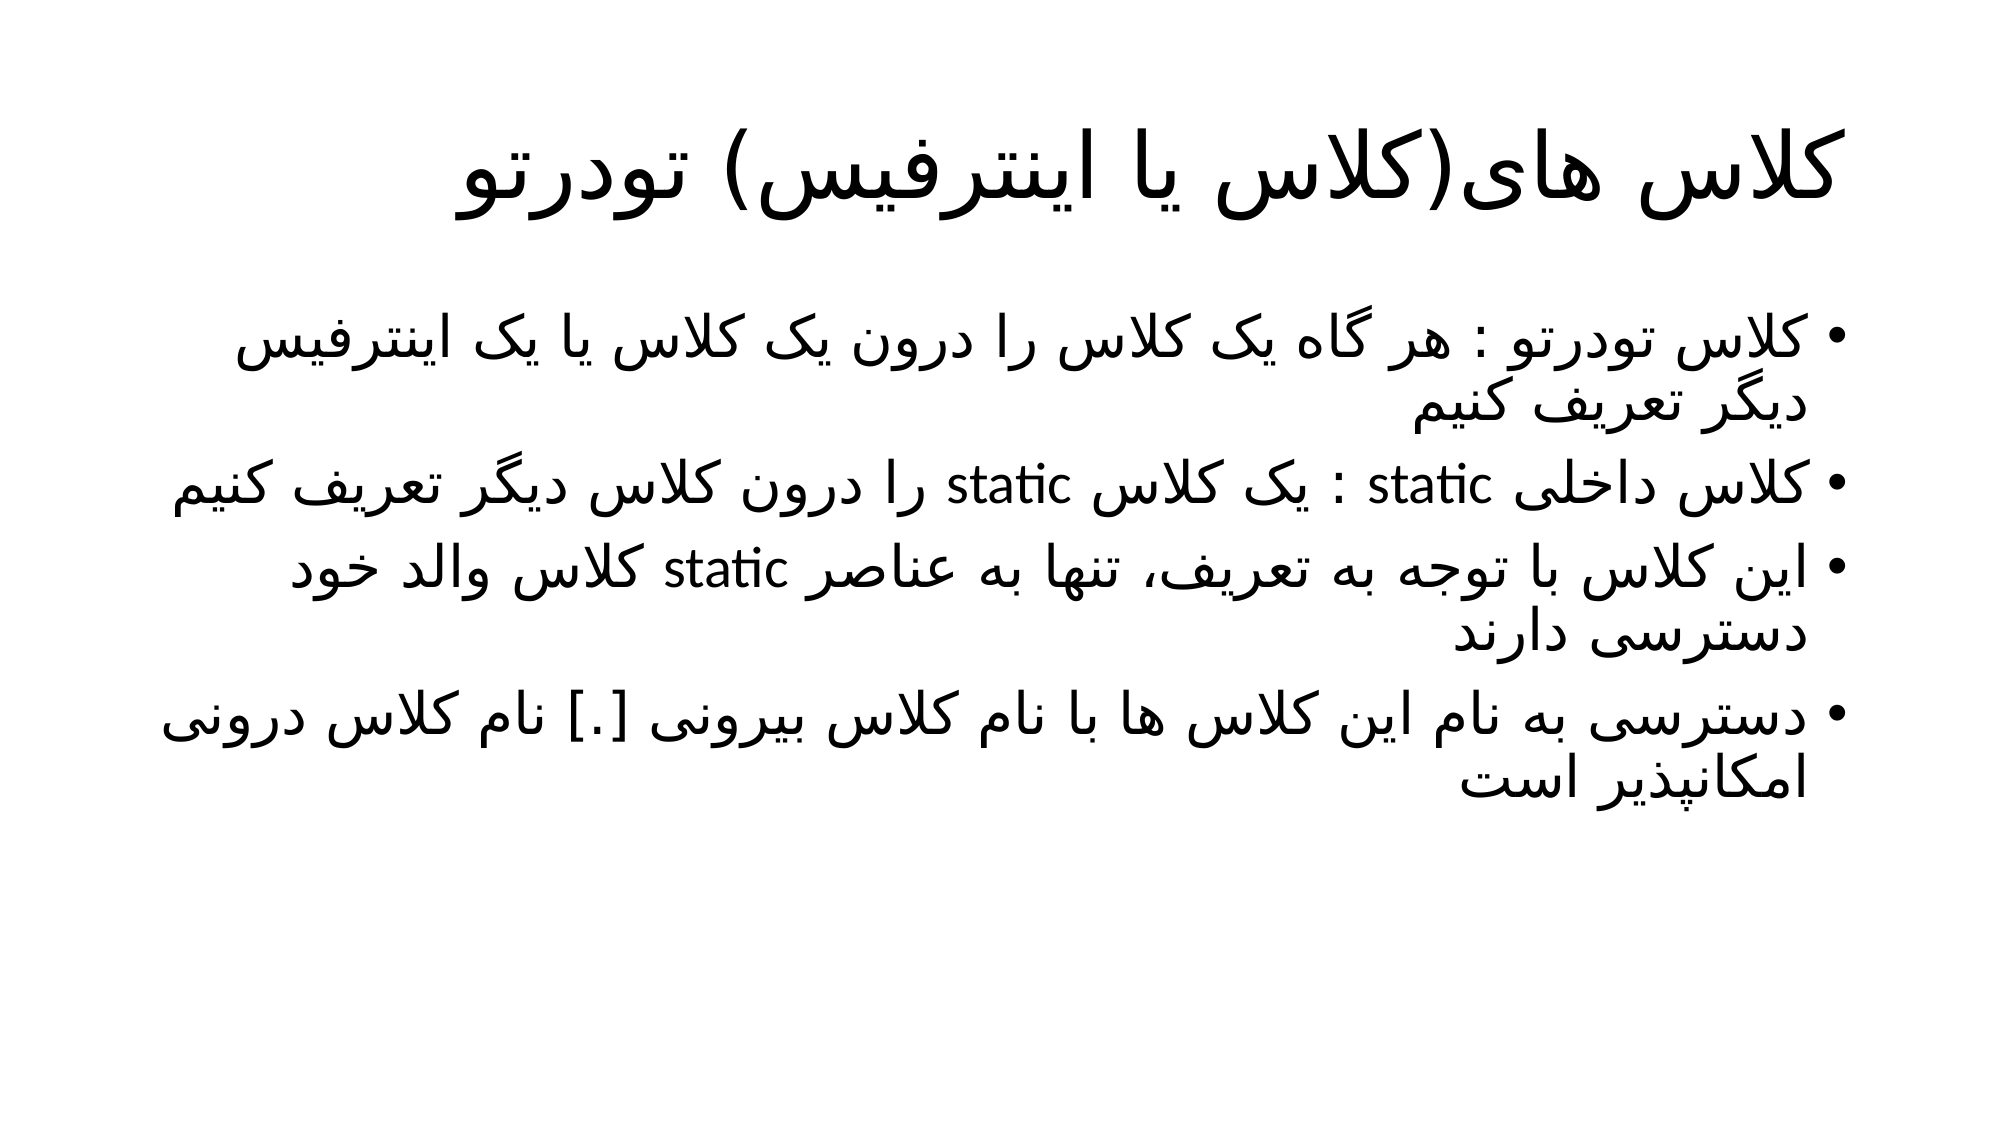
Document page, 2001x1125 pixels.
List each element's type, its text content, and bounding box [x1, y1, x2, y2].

title کلاس های(کلاس یا اینترفیس) تودرتو [137, 59, 1863, 278]
list کلاس تودرتو : هر گاه یک کلاس را درون یک کلاس یا یک اینترفیس دیگر تعریف کنیم کلاس داخلی static : یک کلاس static را درون کلاس دیگر تعریف کنیم این کلاس با توجه به تعریف، تنها به عناصر static کلاس والد خود دسترسی دارند دسترسی به نام این کلاس ها با نام کلاس بیرونی [.] نام کلاس درونی امکانپذیر است [137, 299, 1863, 1014]
